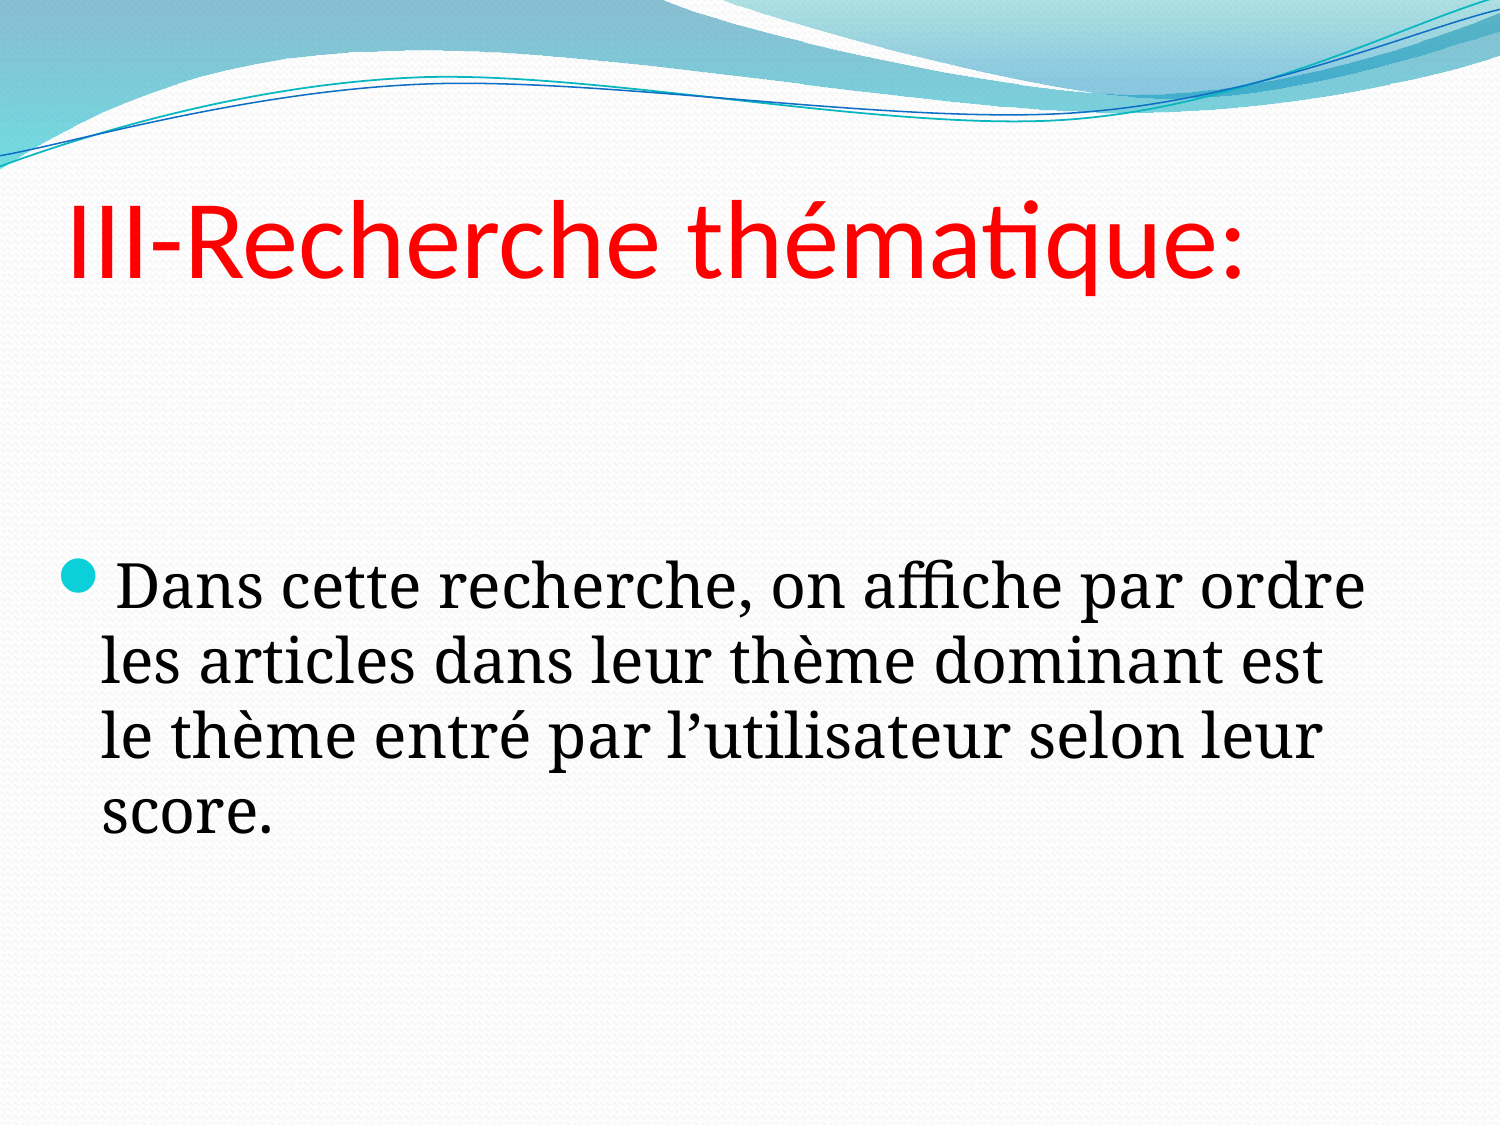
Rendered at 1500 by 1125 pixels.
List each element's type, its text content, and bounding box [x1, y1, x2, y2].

list Dans cette recherche, on affiche par ordre les articles dans leur thème dominant est le thème entré par l’utilisateur selon leur score. [41, 538, 1392, 1125]
title III-Recherche thématique: [64, 113, 1415, 302]
